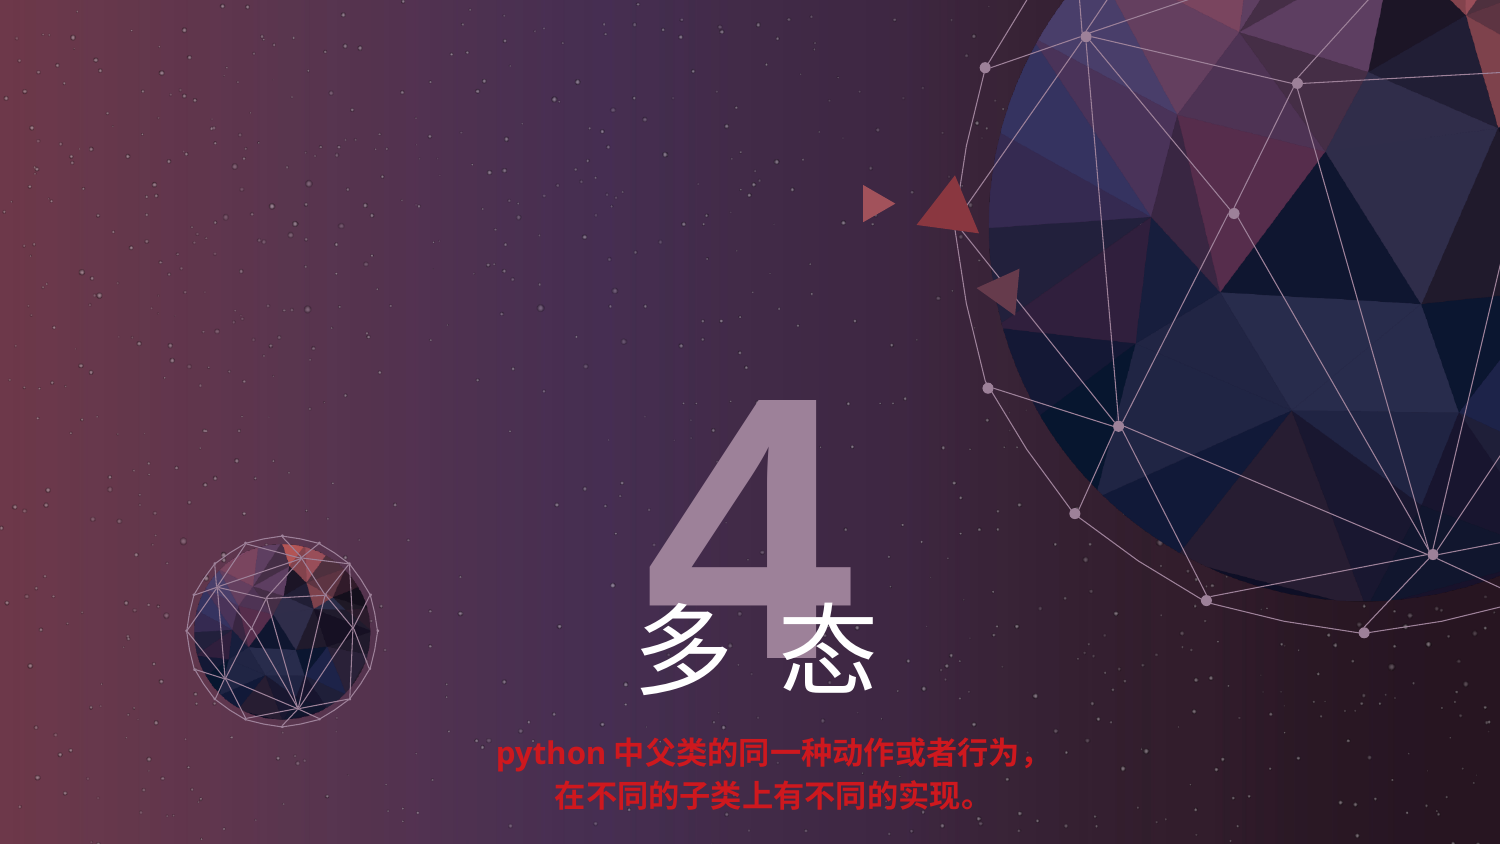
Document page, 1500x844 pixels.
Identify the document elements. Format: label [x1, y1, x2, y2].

text_box [948, 0, 1500, 639]
text_box [0, 0, 1500, 844]
text_box [185, 534, 380, 728]
